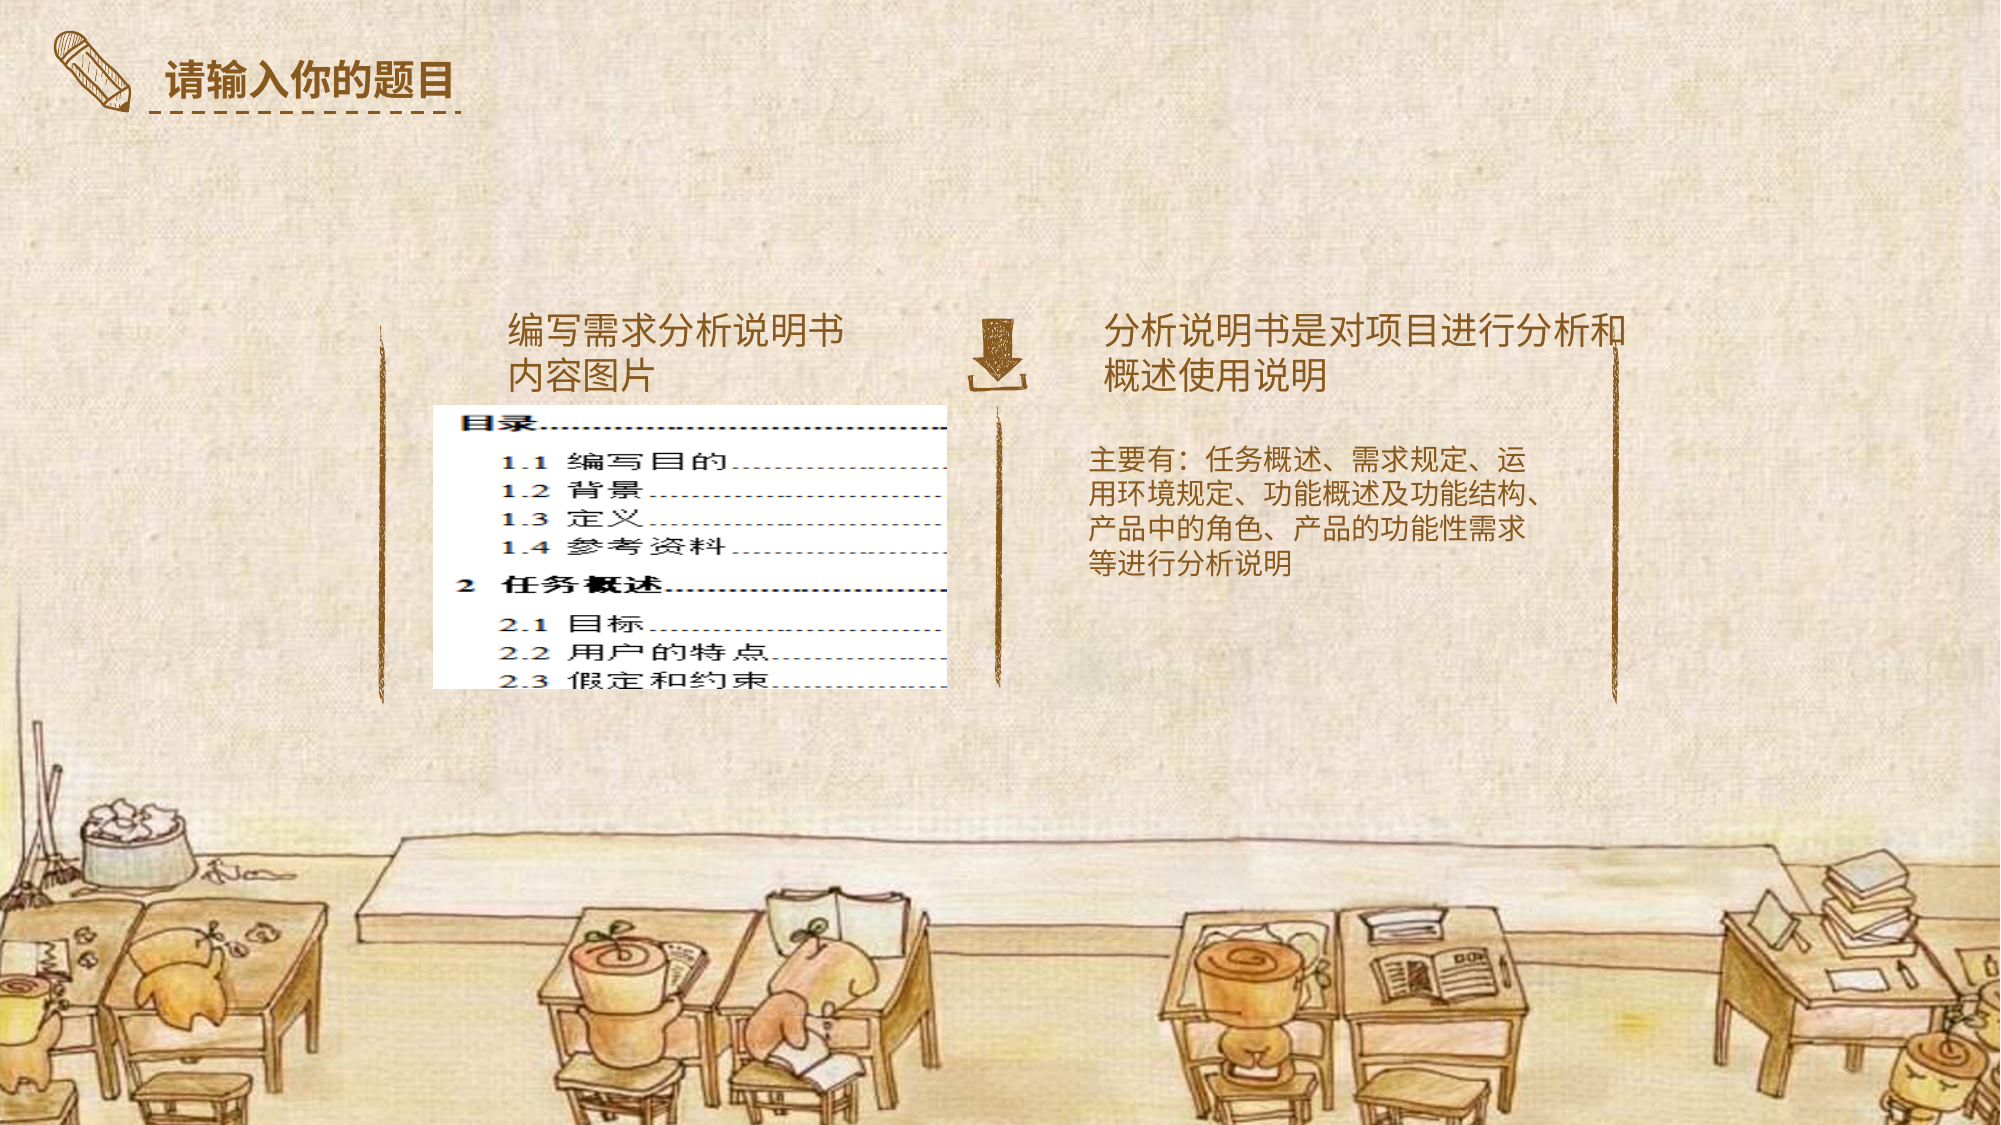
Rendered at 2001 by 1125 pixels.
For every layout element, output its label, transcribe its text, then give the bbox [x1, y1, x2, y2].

text_box 主要有：任务概述、需求规定、运用环境规定、功能概述及功能结构、产品中的角色、产品的功能性需求等进行分析说明 [1073, 433, 1544, 588]
text_box 编写需求分析说明书 内容图片 [492, 299, 861, 405]
text_box 分析说明书是对项目进行分析和 概述使用说明 [1088, 299, 1643, 405]
picture [0, 0, 2000, 1125]
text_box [967, 318, 1028, 392]
text_box [378, 324, 386, 706]
text_box [1611, 405, 1619, 706]
text_box [995, 405, 1003, 689]
